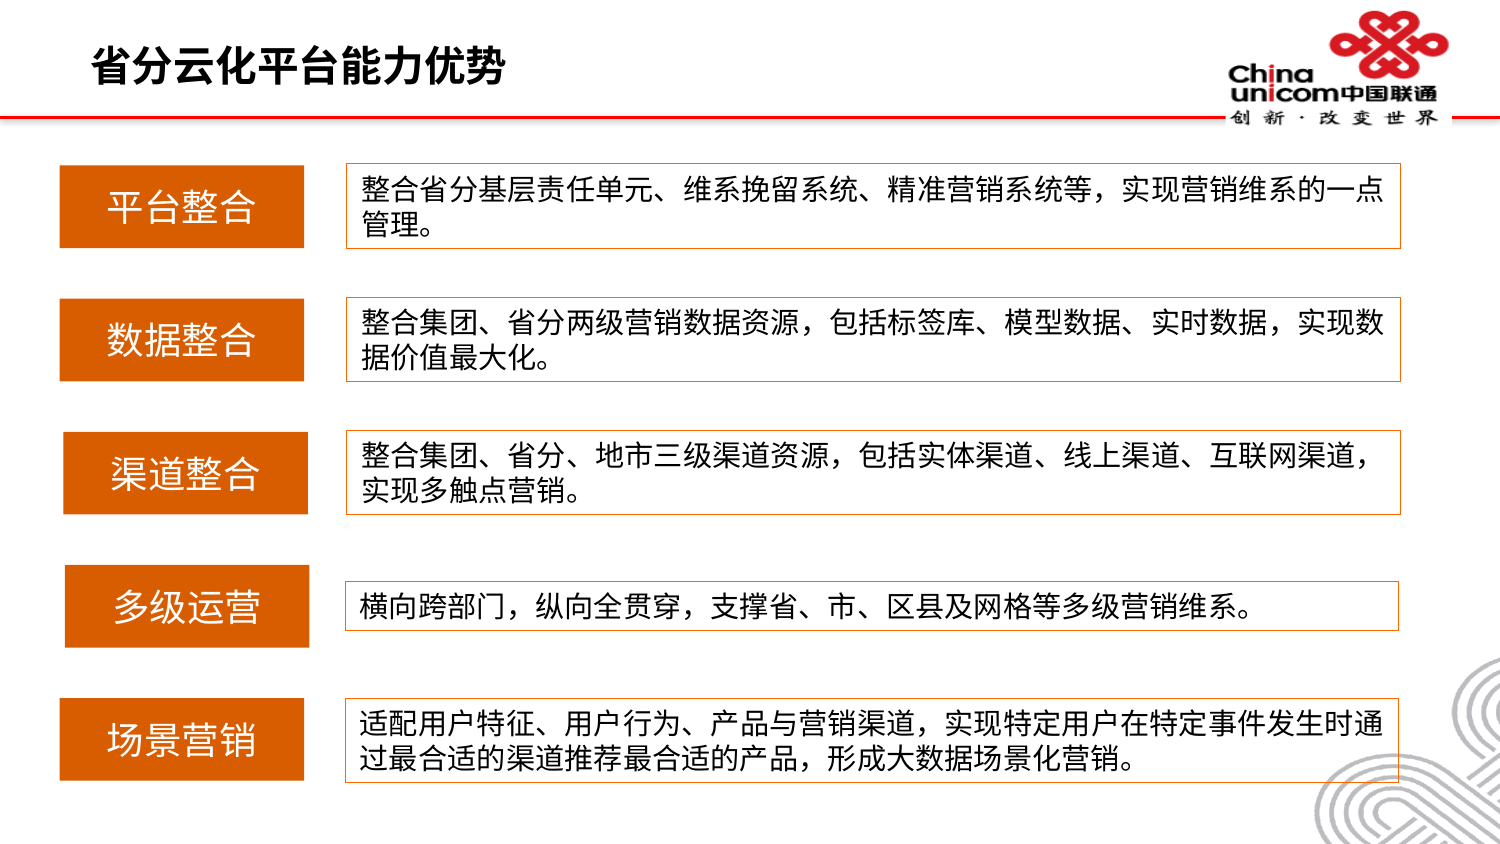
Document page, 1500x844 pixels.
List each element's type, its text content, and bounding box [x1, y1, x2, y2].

text_box 横向跨部门，纵向全贯穿，支撑省、市、区县及网格等多级营销维系。 [345, 581, 1399, 631]
text_box 渠道整合 [63, 431, 308, 515]
picture [1225, 6, 1452, 130]
text_box 场景营销 [59, 698, 305, 781]
text_box 整合集团、省分、地市三级渠道资源，包括实体渠道、线上渠道、互联网渠道，实现多触点营销。 [346, 430, 1401, 515]
text_box 数据整合 [59, 298, 305, 382]
picture [1277, 650, 1500, 844]
text_box 多级运营 [64, 564, 310, 648]
text_box 适配用户特征、用户行为、产品与营销渠道，实现特定用户在特定事件发生时通过最合适的渠道推荐最合适的产品，形成大数据场景化营销。 [345, 698, 1399, 783]
text_box 整合集团、省分两级营销数据资源，包括标签库、模型数据、实时数据，实现数据价值最大化。 [346, 297, 1401, 382]
text_box 整合省分基层责任单元、维系挽留系统、精准营销系统等，实现营销维系的一点管理。 [346, 163, 1401, 249]
text_box 省分云化平台能力优势 [74, 33, 1243, 97]
text_box 平台整合 [59, 165, 305, 249]
